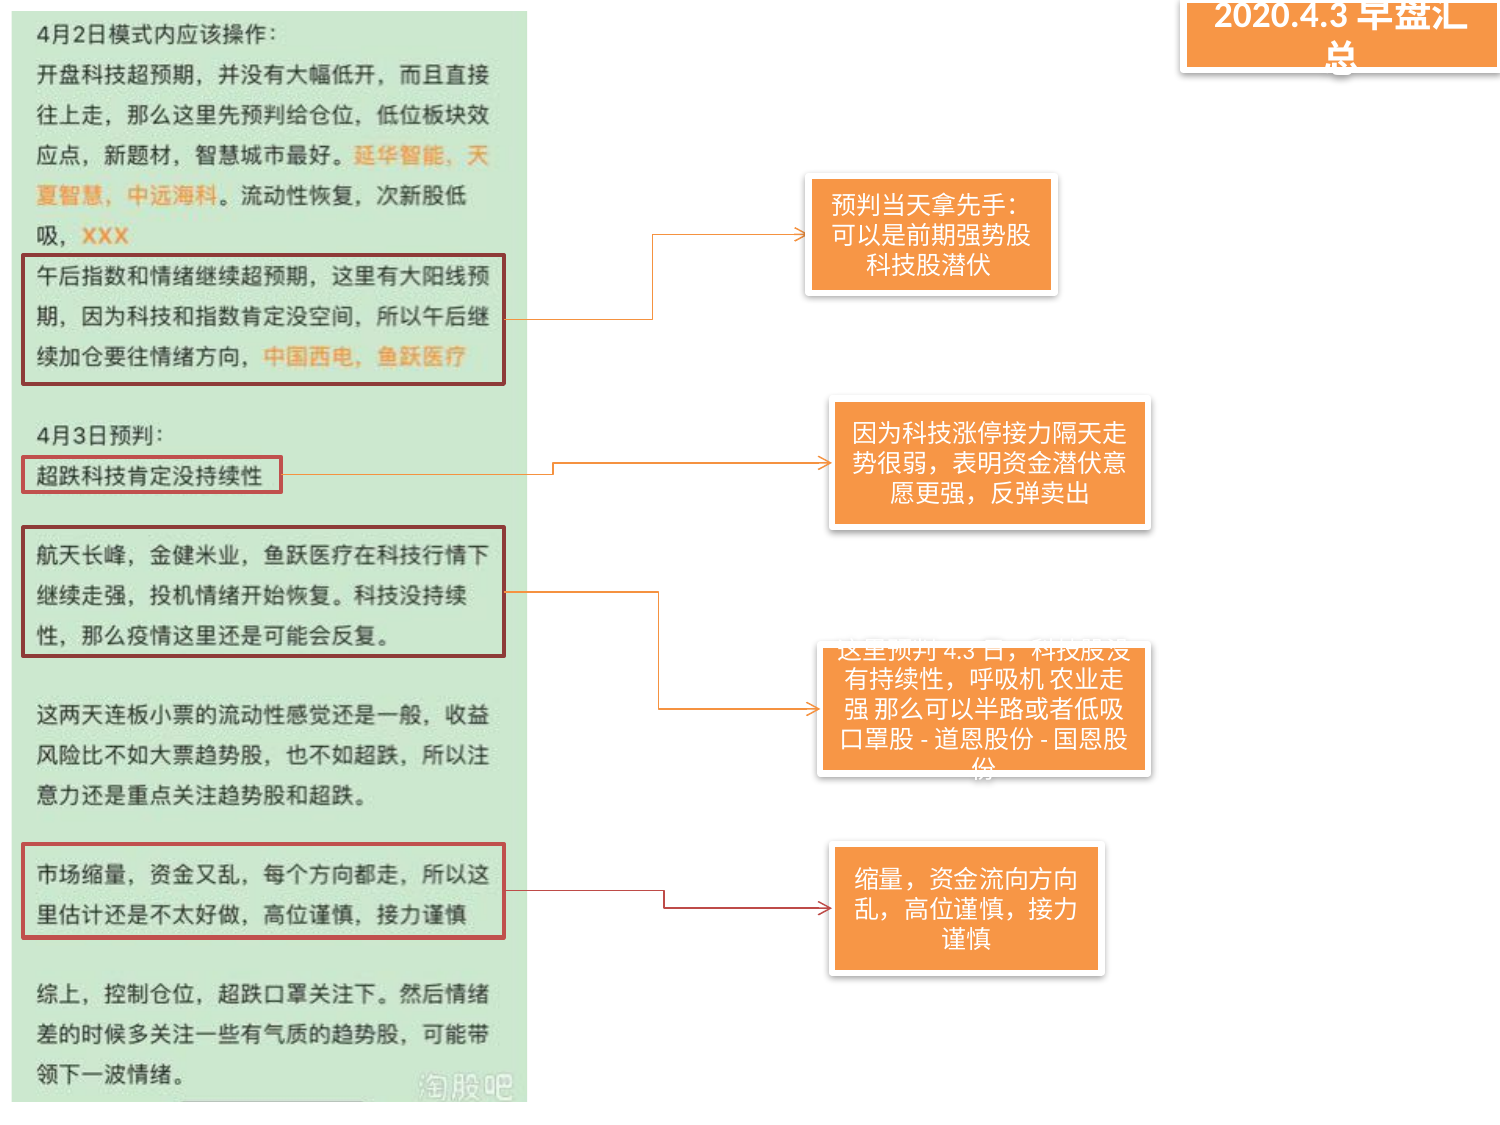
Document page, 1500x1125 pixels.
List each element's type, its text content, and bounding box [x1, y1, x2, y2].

text_box 预判当天拿先手：可以是前期强势股 科技股潜伏 [805, 173, 1058, 296]
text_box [280, 462, 833, 475]
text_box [503, 234, 809, 320]
text_box 这里预判4.3日，科技股没有持续性，呼吸机 农业走强 那么可以半路或者低吸口罩股-道恩股份-国恩股份 [817, 641, 1151, 777]
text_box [503, 890, 833, 909]
text_box 2020.4.3早盘汇总 [1180, 0, 1500, 73]
text_box 缩量，资金流向方向乱，高位谨慎，接力谨慎 [829, 841, 1105, 976]
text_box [503, 591, 821, 710]
text_box 因为科技涨停接力隔天走势很弱，表明资金潜伏意愿更强，反弹卖出 [829, 395, 1151, 530]
picture [11, 11, 528, 1102]
